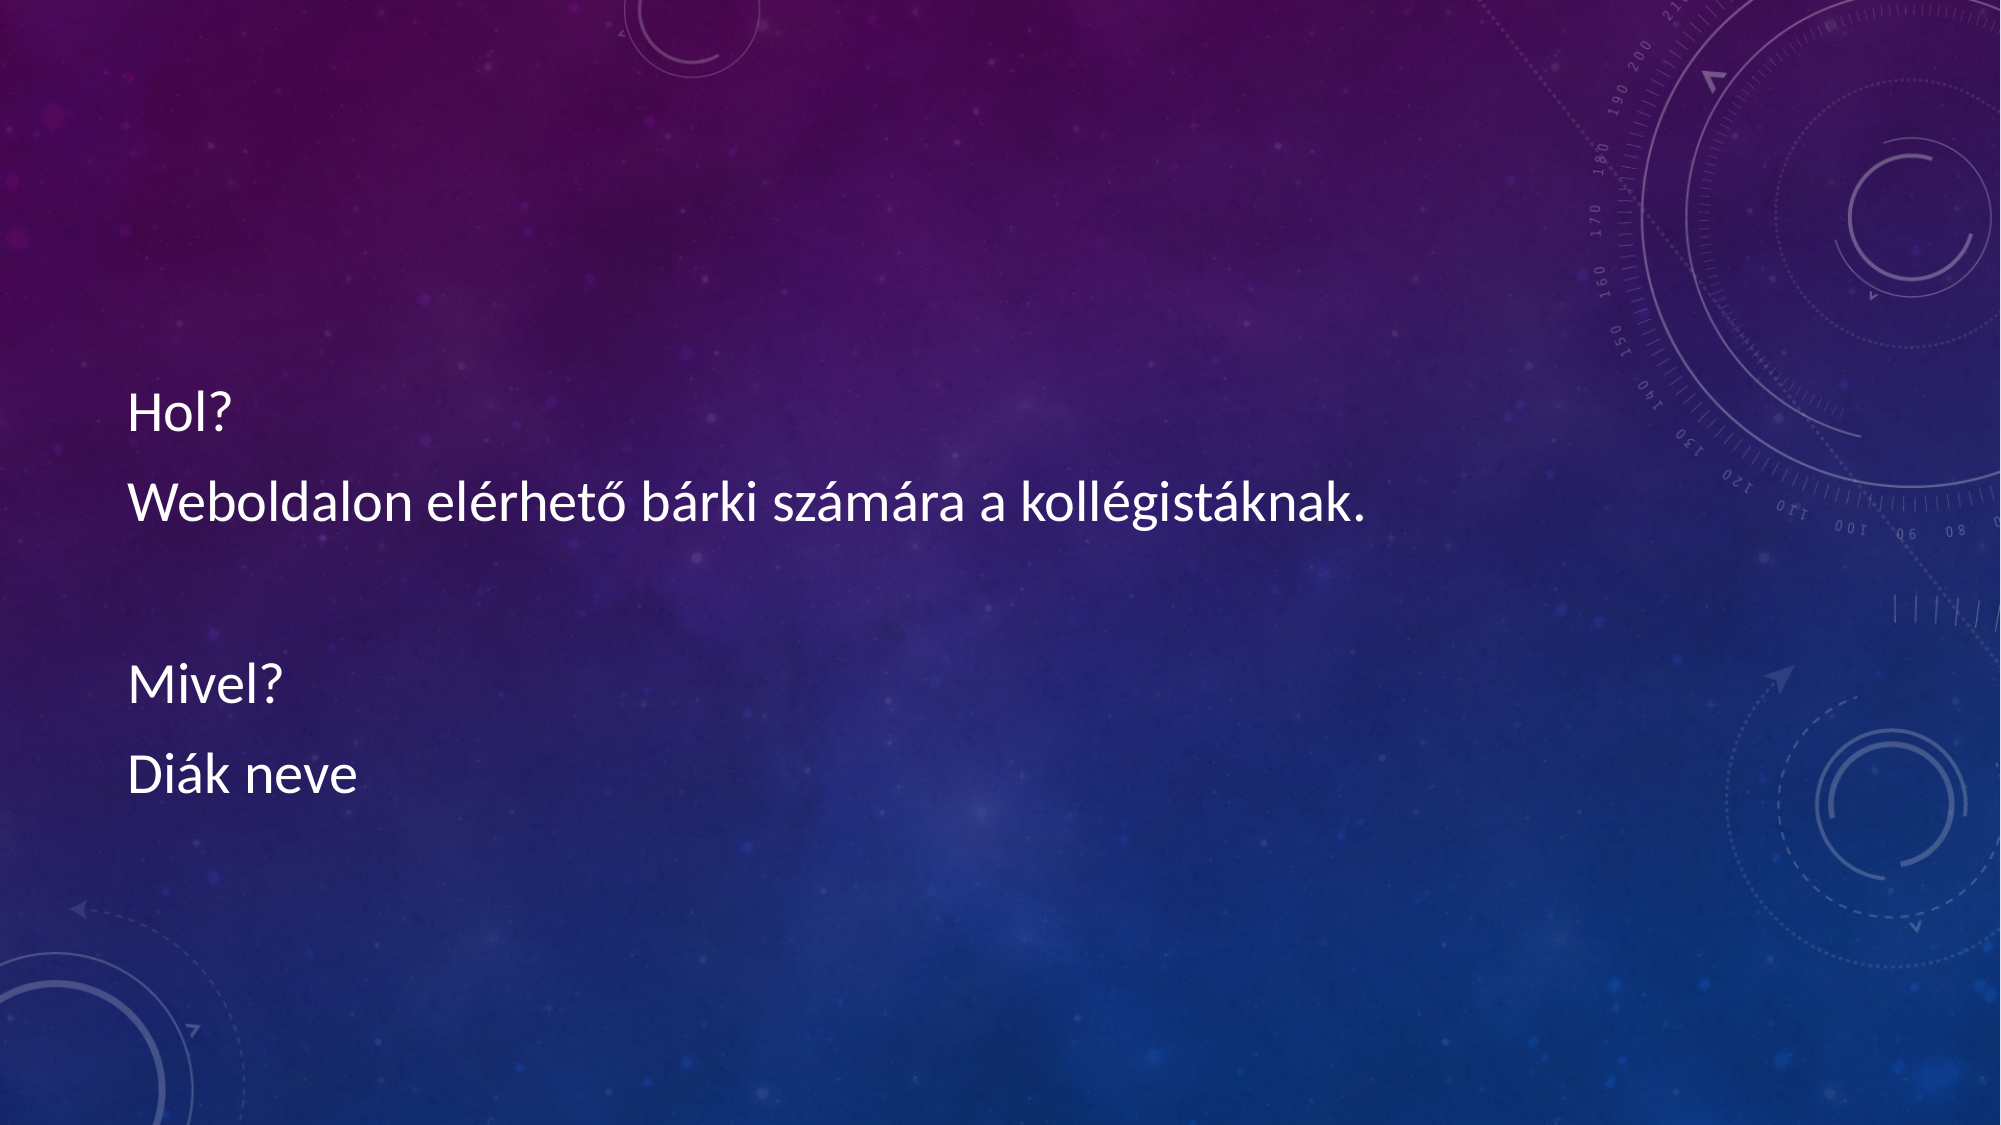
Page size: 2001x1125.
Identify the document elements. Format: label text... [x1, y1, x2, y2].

picture [0, 0, 2001, 1125]
list Hol? Weboldalon elérhető bárki számára a kollégistáknak. Mivel? Diák neve [112, 84, 1925, 1094]
